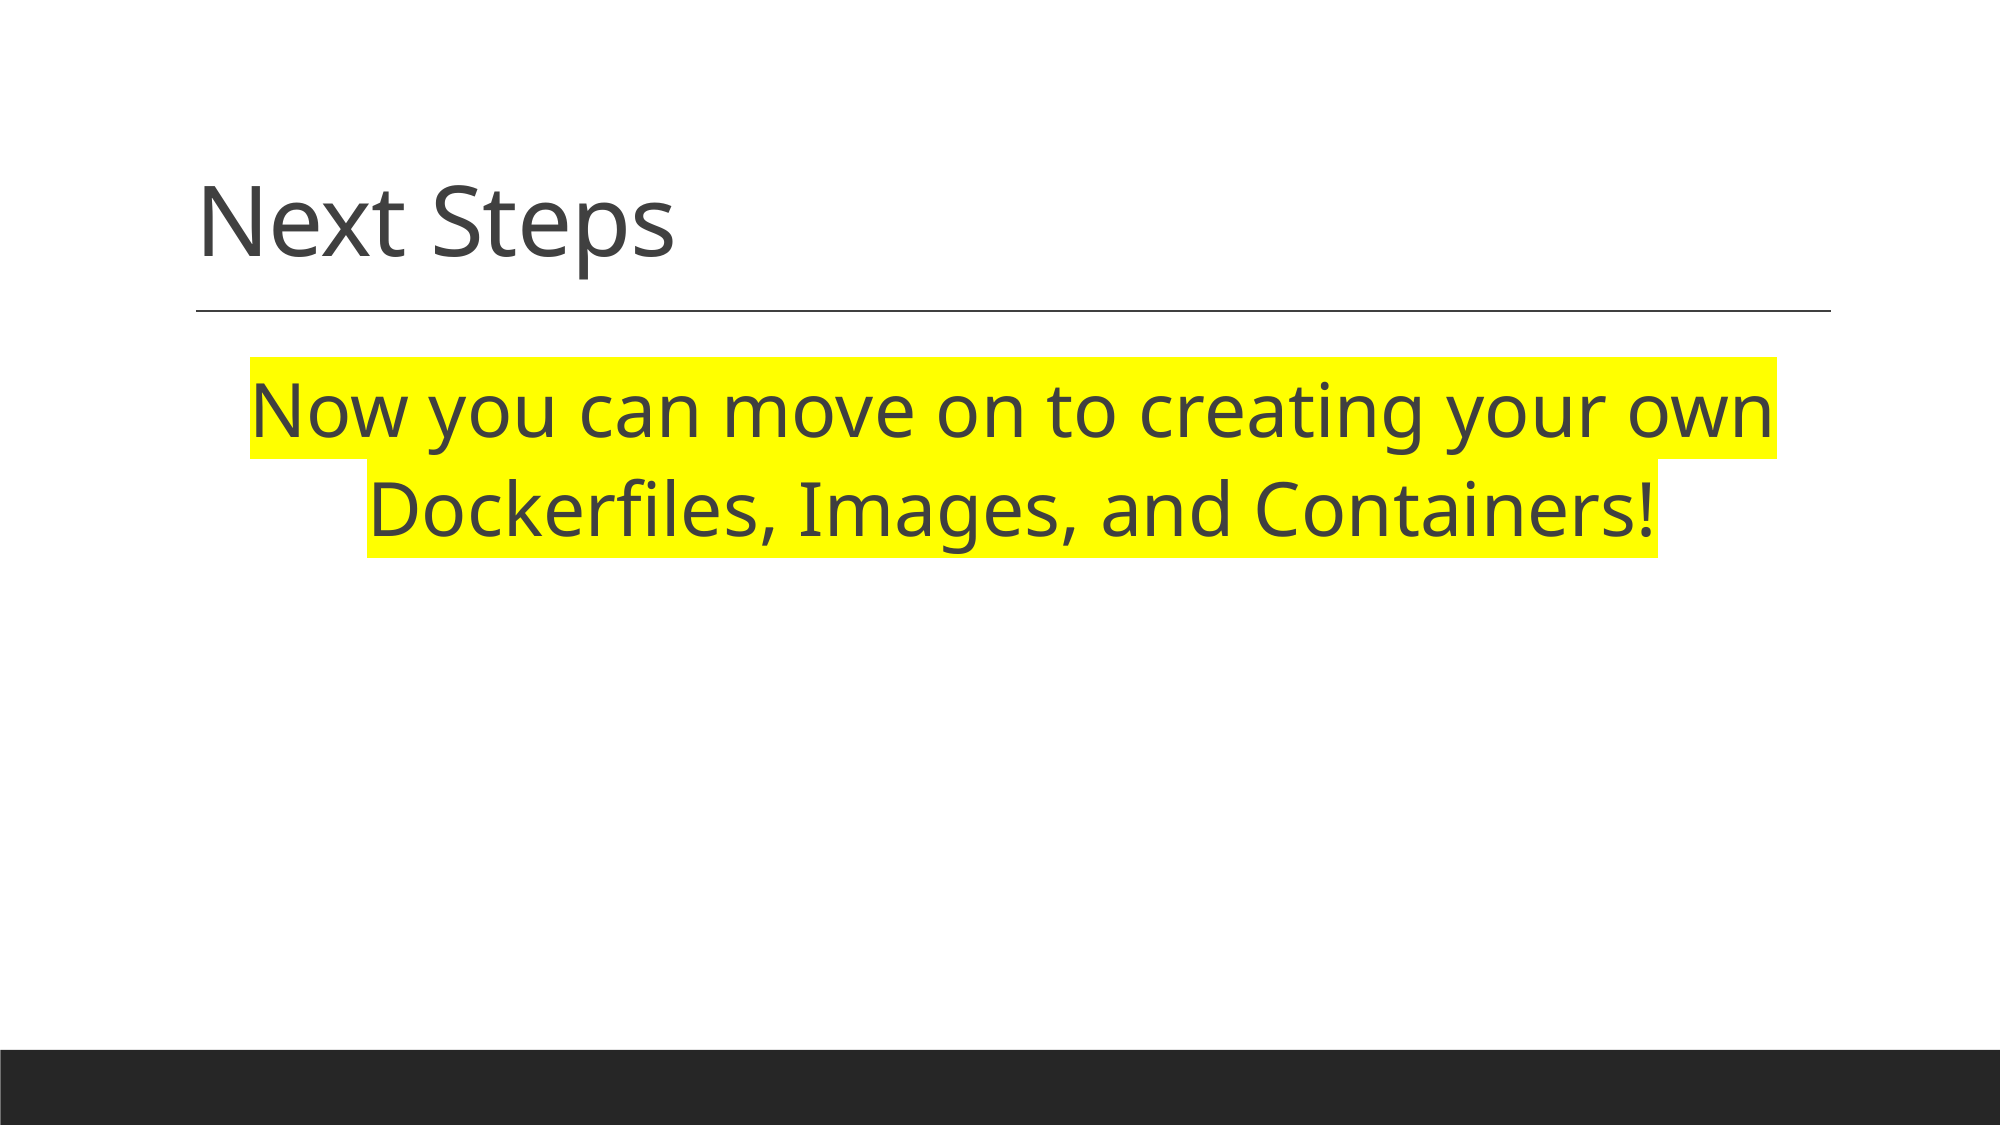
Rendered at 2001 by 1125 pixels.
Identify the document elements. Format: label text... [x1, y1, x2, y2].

title Next Steps [180, 47, 1830, 285]
list Now you can move on to creating your own Dockerfiles, Images, and Containers! [180, 345, 1830, 963]
